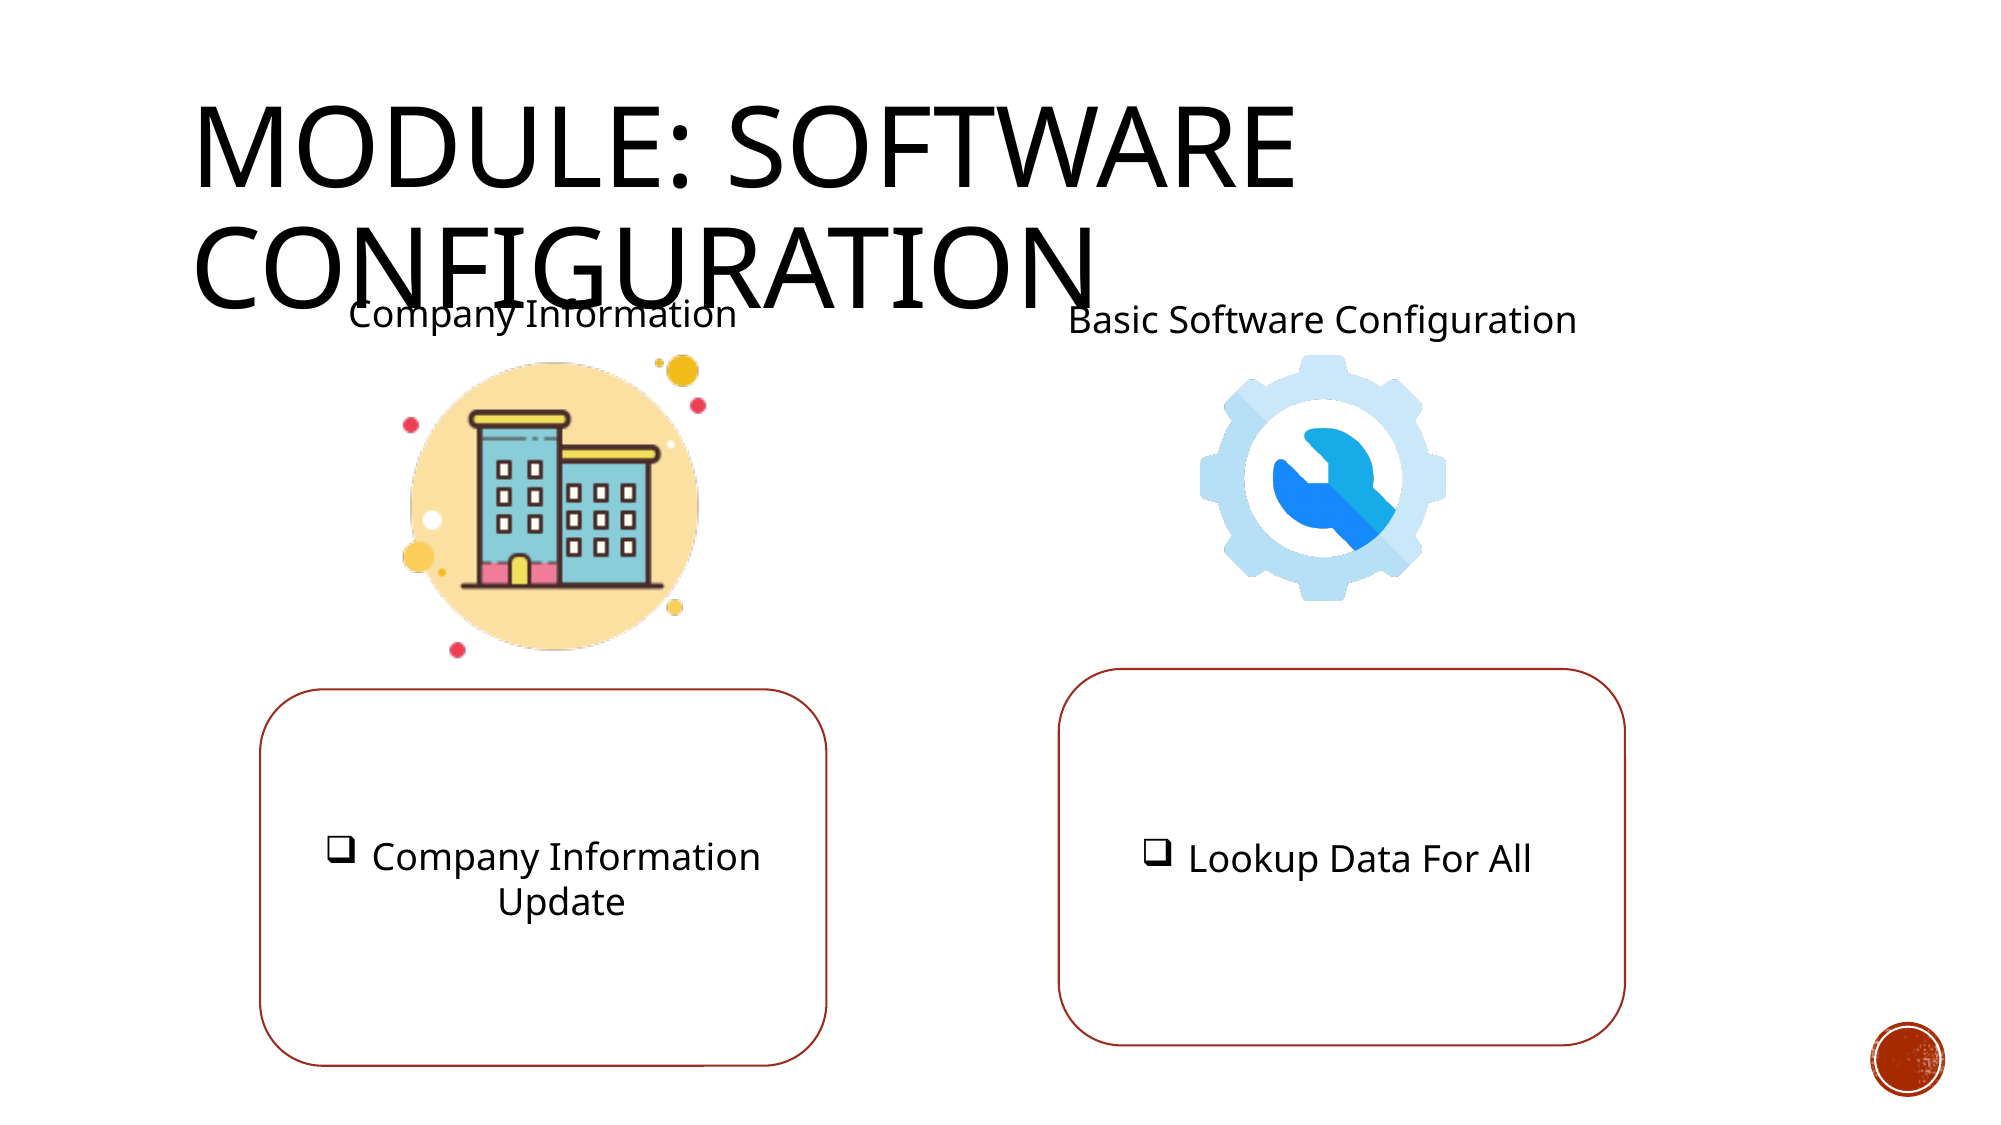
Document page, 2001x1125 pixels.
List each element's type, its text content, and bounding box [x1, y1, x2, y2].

picture [1200, 355, 1446, 601]
text_box Company Information [333, 282, 754, 343]
title MODULE: SOFTWARE CONFIGURATION [175, 79, 1826, 344]
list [362, 314, 749, 700]
text_box Company Information Update [259, 688, 828, 1067]
text_box Lookup Data For All [1057, 667, 1627, 1047]
text_box Basic Software Configuration [1052, 289, 1593, 349]
